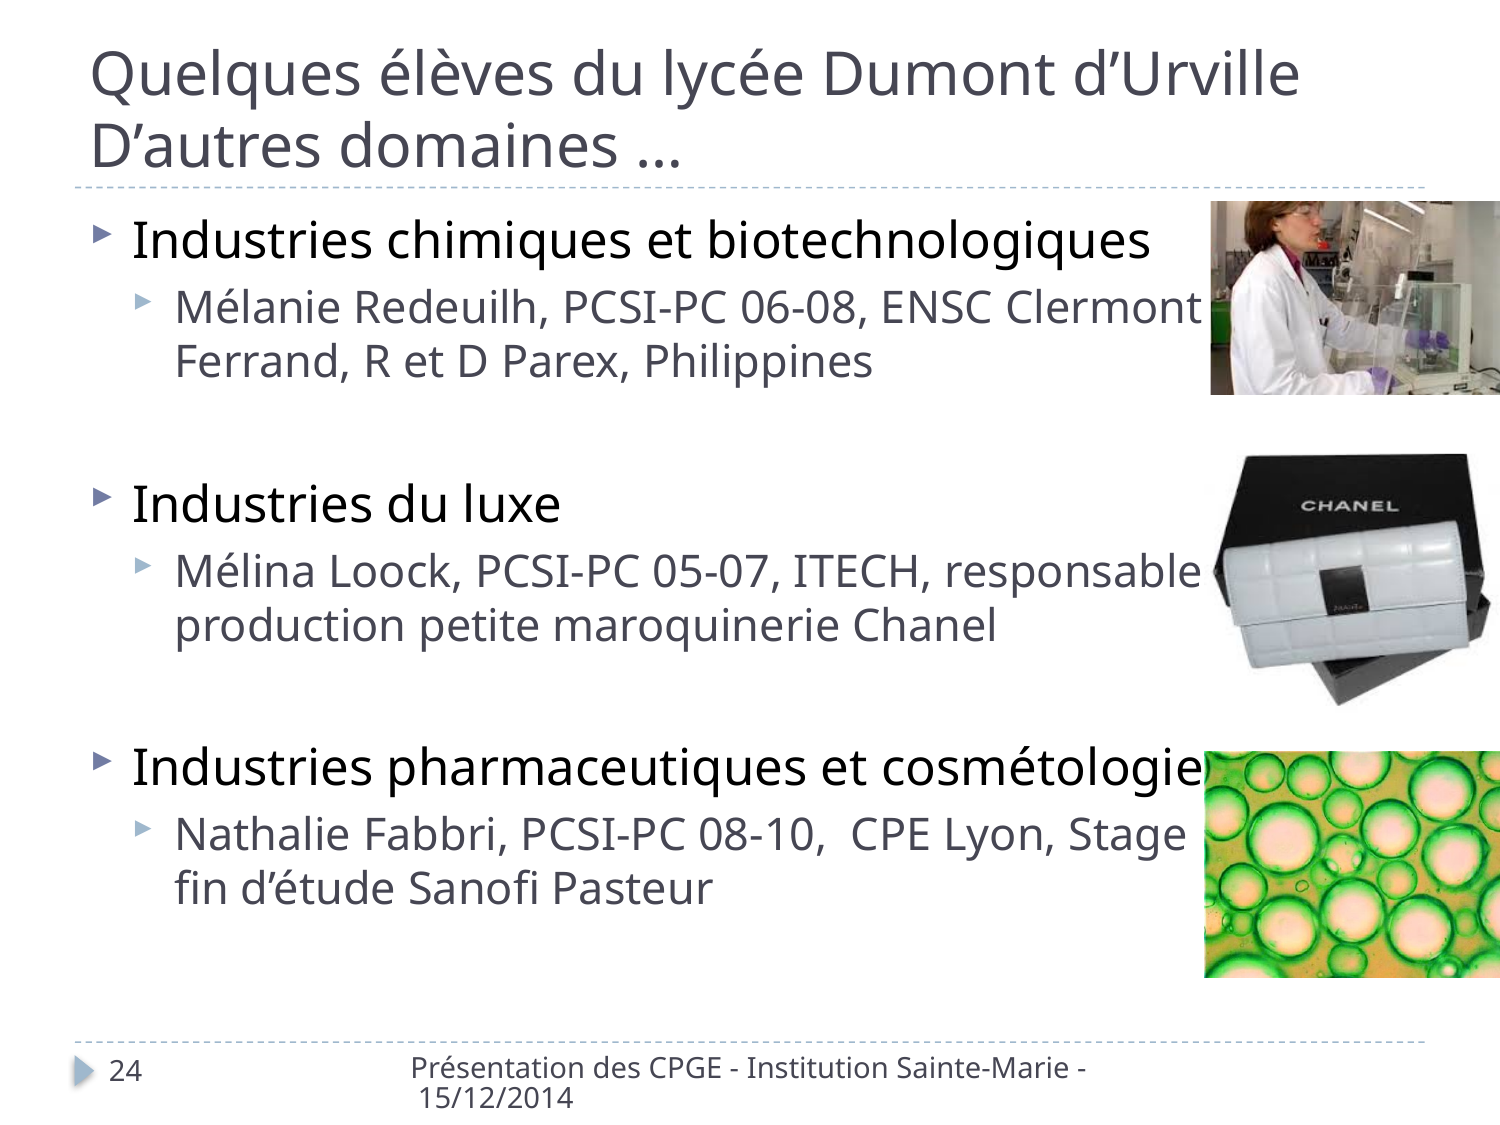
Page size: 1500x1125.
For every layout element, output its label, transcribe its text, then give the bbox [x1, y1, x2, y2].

picture [1204, 444, 1500, 717]
title Quelques élèves du lycée Dumont d’Urville D’autres domaines … [75, 24, 1425, 188]
slide_number 24 [94, 1044, 420, 1105]
picture [1204, 751, 1500, 978]
footer Présentation des CPGE - Institution Sainte-Marie - 15/12/2014 [395, 1042, 1105, 1103]
picture [1210, 201, 1500, 395]
list Industries chimiques et biotechnologiques Mélanie Redeuilh, PCSI-PC 06-08, ENSC Clermont Ferrand, R et D Parex, Philippines Industries du luxe Mélina Loock, PCSI-PC 05-07, ITECH, responsable production petite maroquinerie Chanel Industries pharmaceutiques et cosmétologie Nathalie Fabbri, PCSI-PC 08-10, CPE Lyon, Stage fin d’étude Sanofi Pasteur [75, 200, 1223, 1010]
